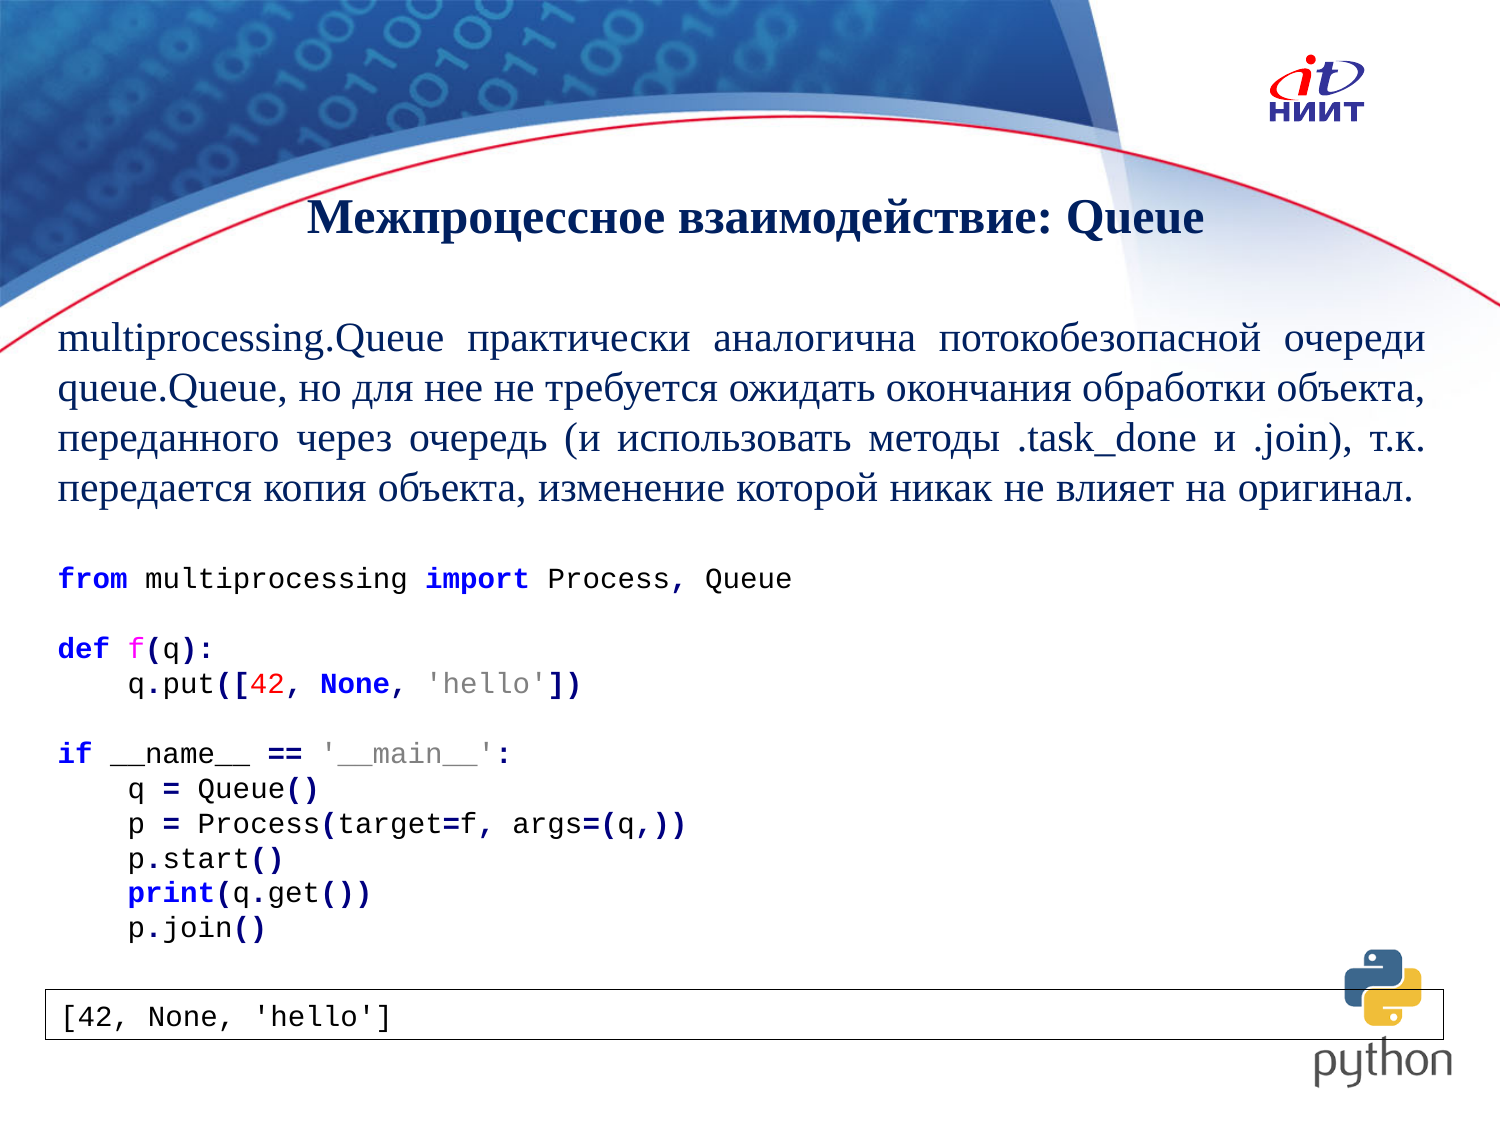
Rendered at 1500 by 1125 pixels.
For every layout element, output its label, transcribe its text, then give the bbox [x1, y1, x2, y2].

title Межпроцессное взаимодействие: Queue [277, 172, 1235, 255]
text_box [42, None, 'hello'] [45, 989, 1299, 1040]
text_box multiprocessing.Queue практически аналогична потокобезопасной очереди queue.Queue, но для нее не требуется ожидать окончания обработки объекта, переданного через очередь (и использовать методы .task_done и .join), т.к. передается копия объекта, изменение которой никак не влияет на оригинал. [42, 301, 1441, 551]
picture [0, 0, 1500, 1125]
text_box from multiprocessing import Process, Queue def f(q): q.put([42, None, 'hello']) if __name__ == '__main__': q = Queue() p = Process(target=f, args=(q,)) p.start() print(q.get()) p.join() [42, 551, 1441, 952]
